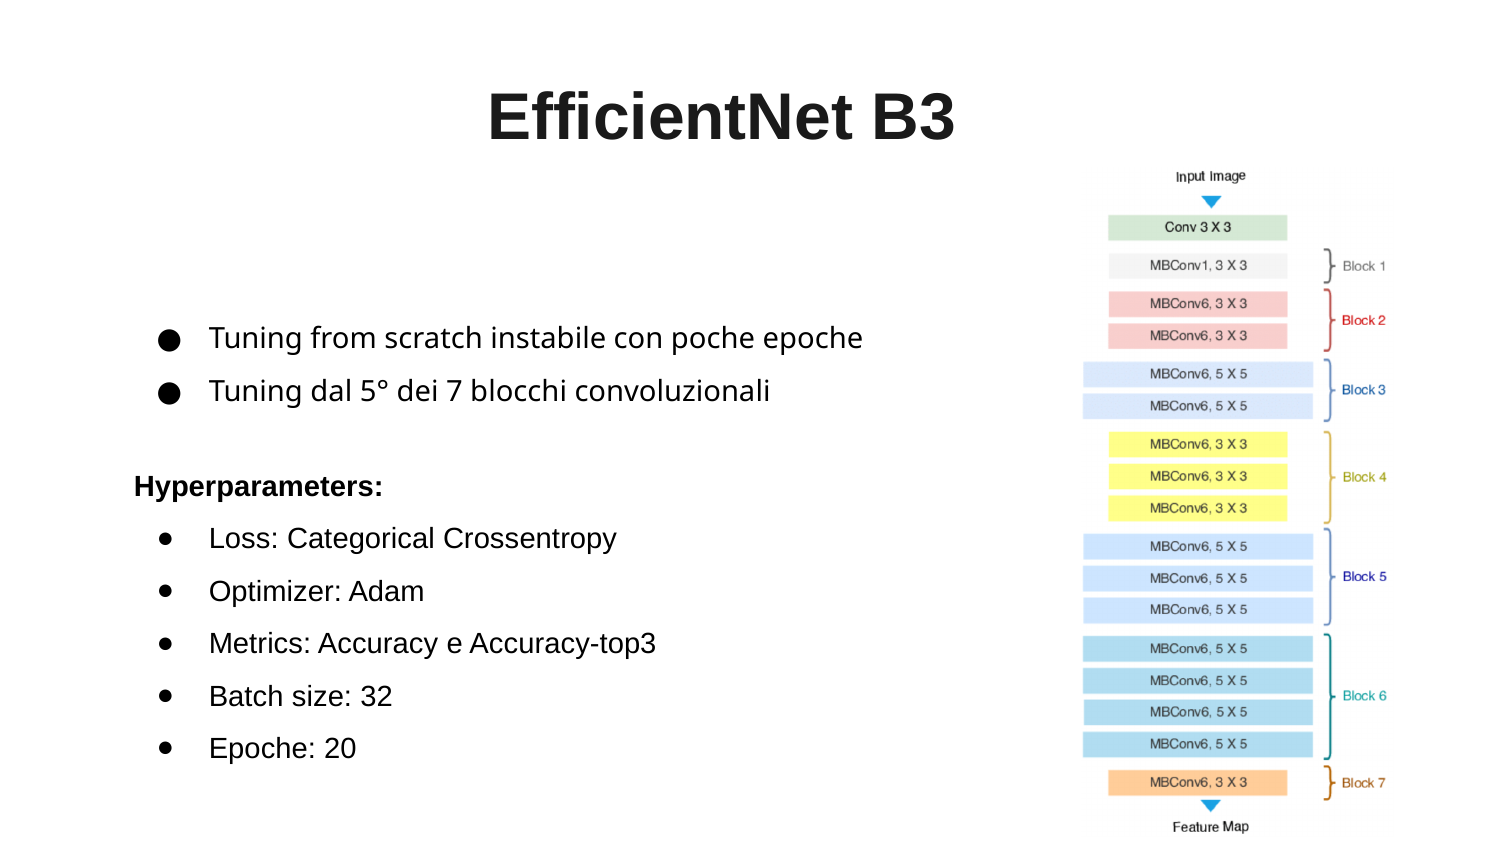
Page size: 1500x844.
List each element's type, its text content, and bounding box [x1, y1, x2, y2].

title EfficientNet B3 [241, 58, 1203, 168]
text_box Hyperparameters: Loss: Categorical Crossentropy Optimizer: Adam Metrics: Accuracy e Accuracy-top3 Batch size: 32 Epoche: 20 [118, 434, 739, 780]
text_box Tuning from scratch instabile con poche epoche Tuning dal 5° dei 7 blocchi convoluzionali [118, 287, 932, 423]
picture [902, 168, 1500, 836]
